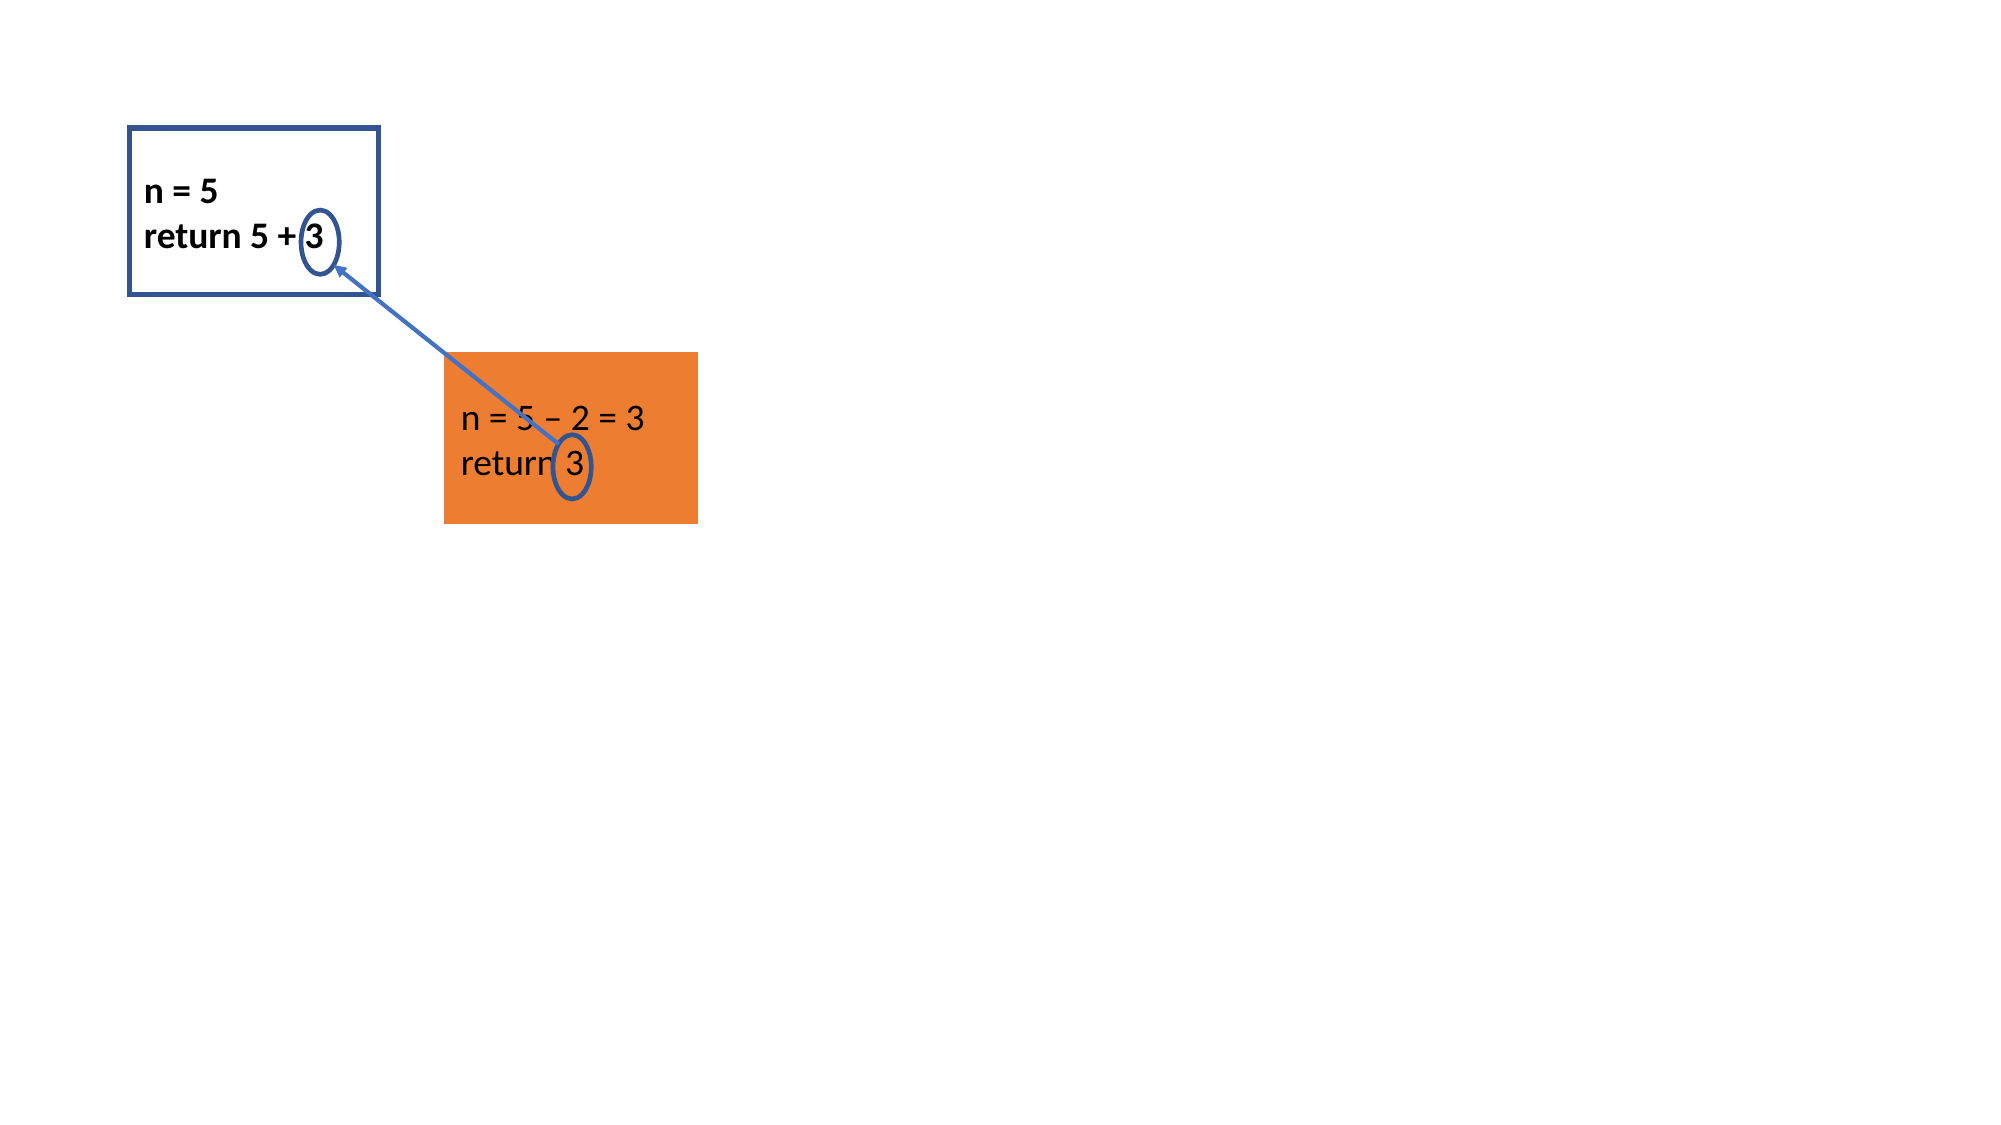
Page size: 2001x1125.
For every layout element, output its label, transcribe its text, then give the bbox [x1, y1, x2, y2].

text_box [299, 209, 341, 276]
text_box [333, 264, 559, 445]
text_box [551, 433, 593, 501]
text_box n = 5 return 5 + 3 [128, 127, 379, 295]
text_box n = 5 – 2 = 3 return 3 [445, 353, 696, 522]
